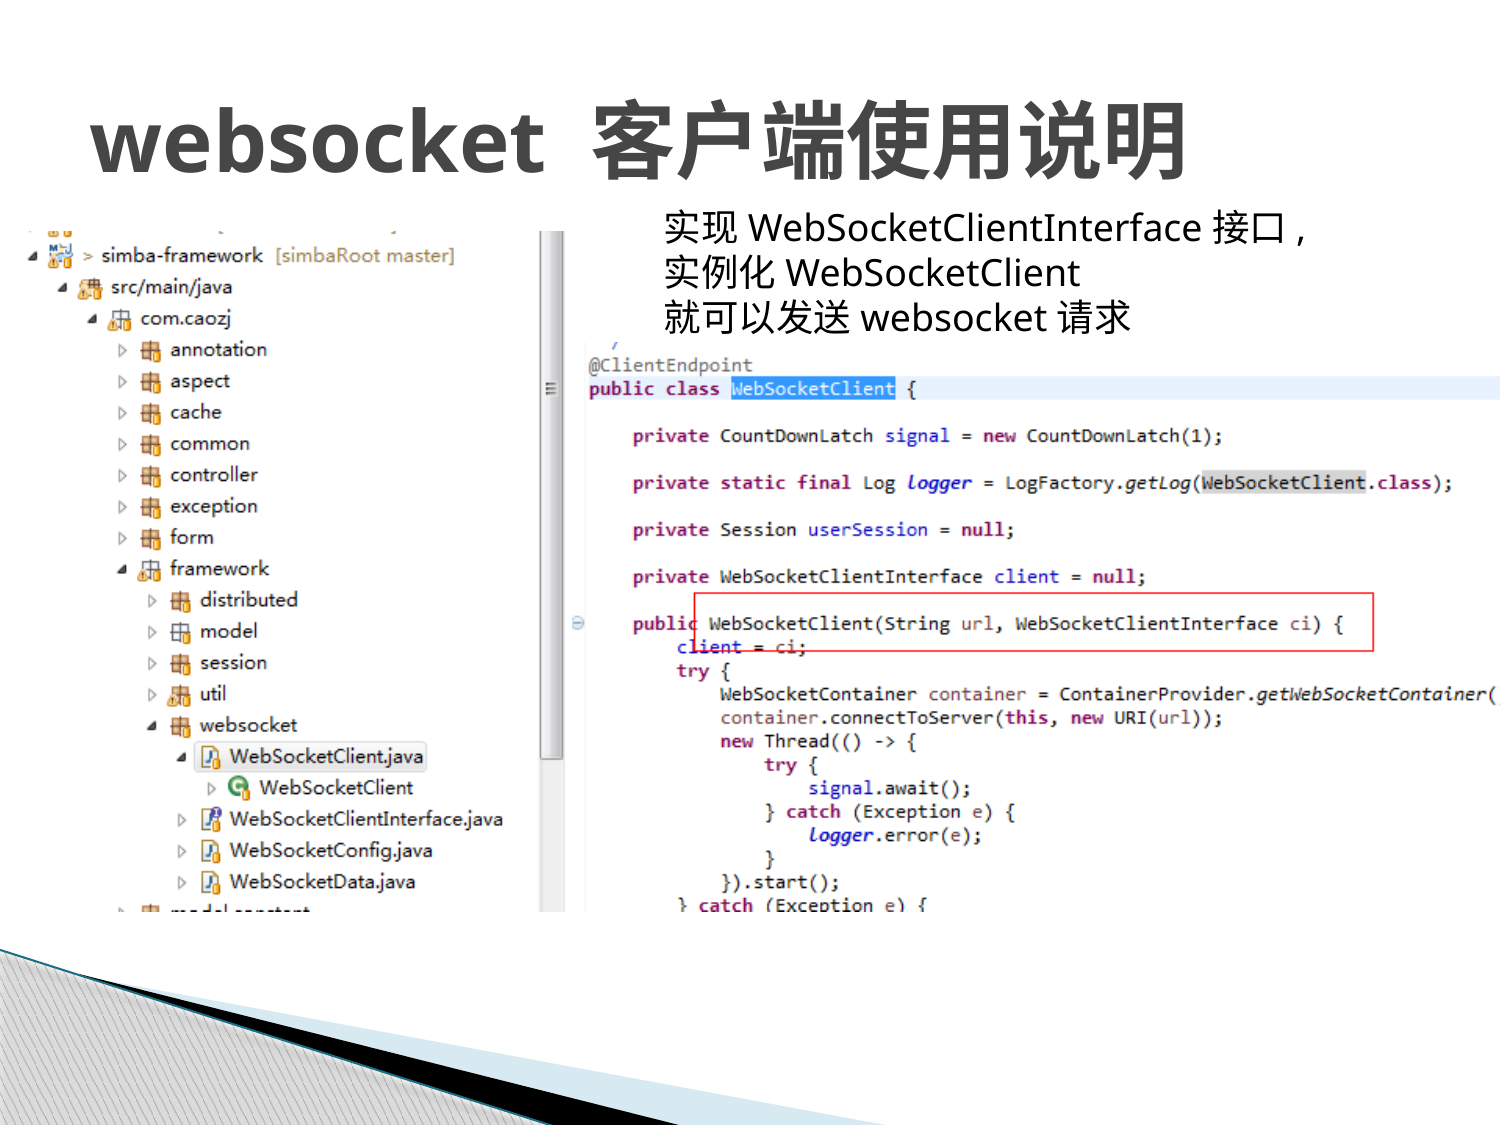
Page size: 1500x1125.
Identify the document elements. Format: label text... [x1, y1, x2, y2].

text_box 实现WebSocketClientInterface接口, 实例化WebSocketClient 就可以发送websocket请求 [649, 196, 1321, 342]
picture [17, 231, 565, 912]
picture [572, 342, 1500, 912]
title websocket 客户端使用说明 [75, 45, 1425, 233]
